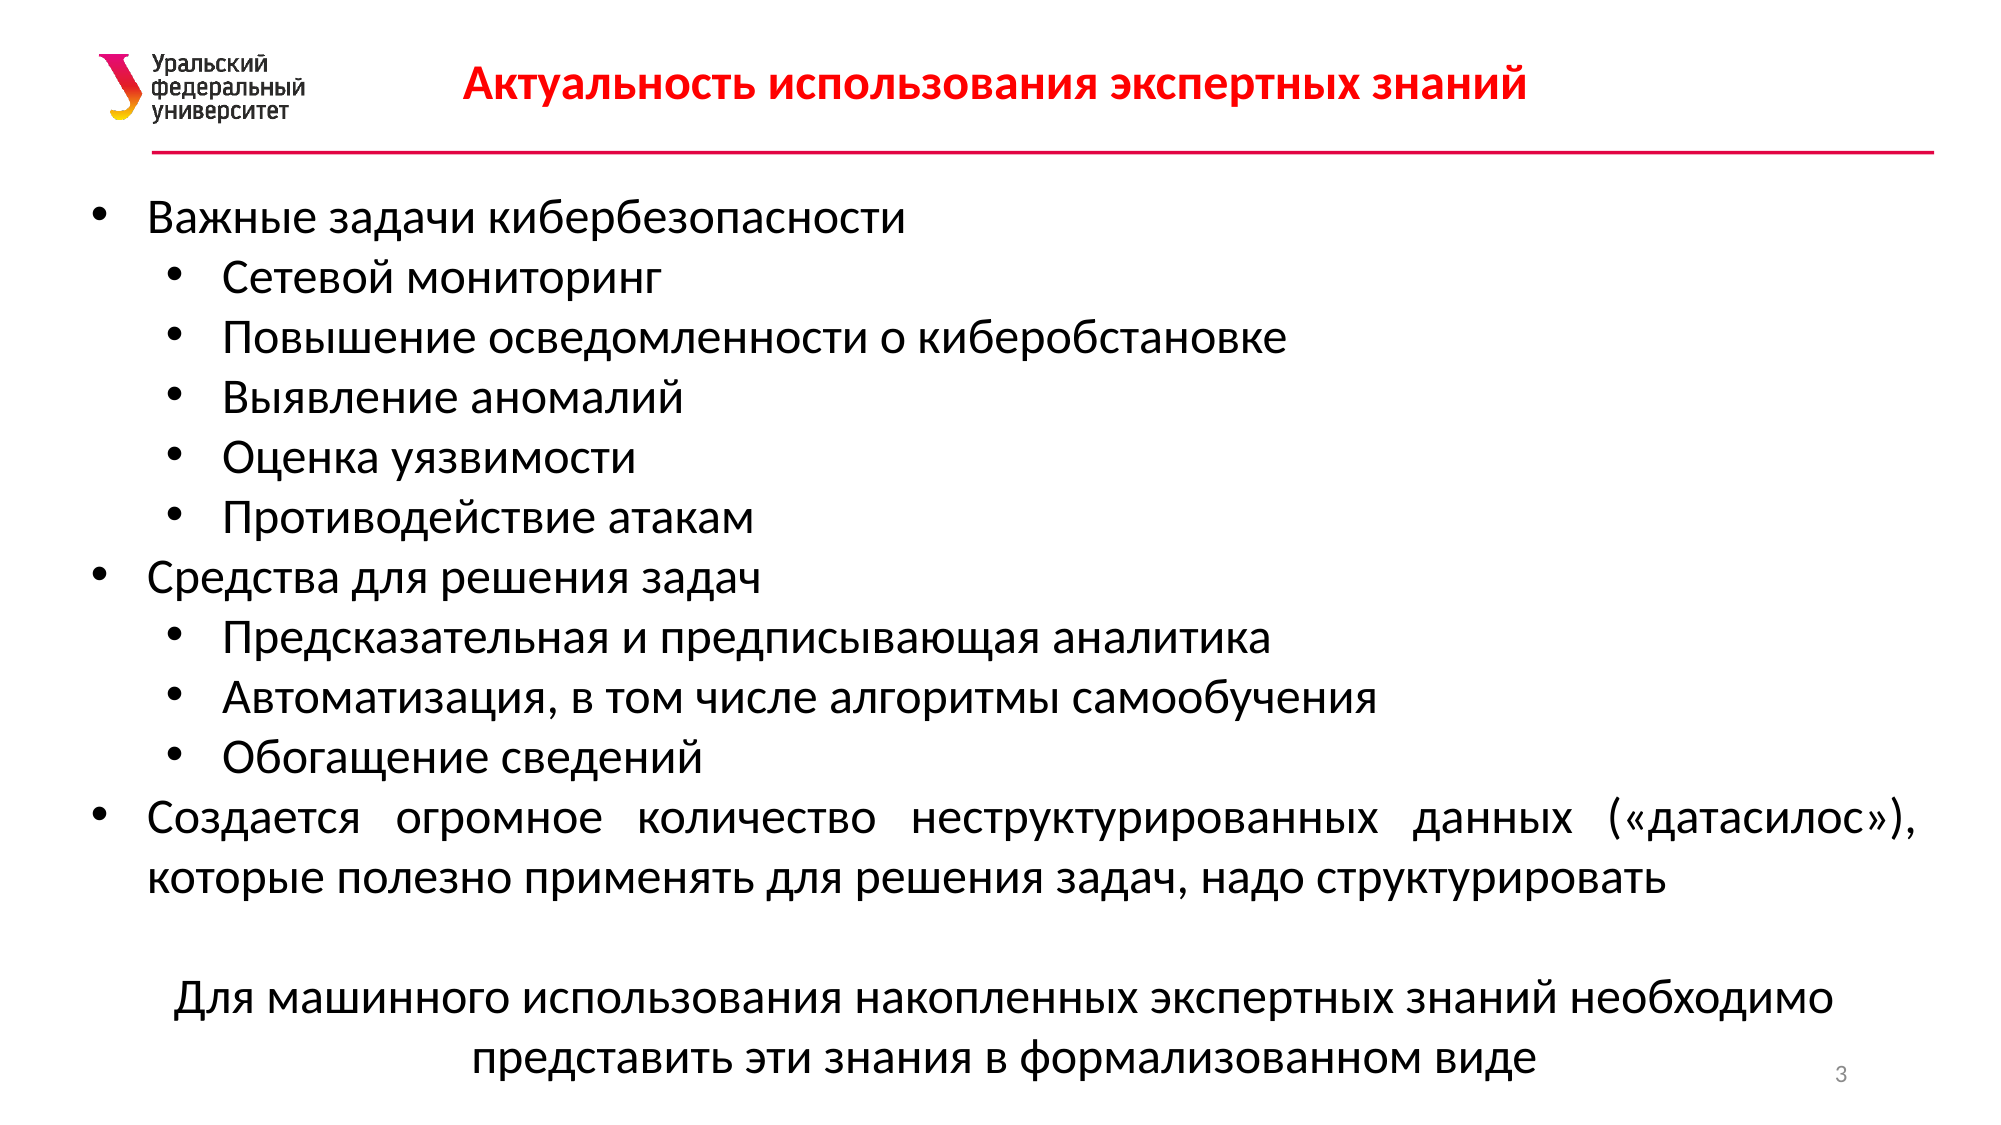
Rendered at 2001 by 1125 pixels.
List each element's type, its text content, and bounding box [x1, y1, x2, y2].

text_box [151, 150, 1935, 155]
picture [98, 52, 320, 124]
text_box Важные задачи кибербезопасности Сетевой мониторинг Повышение осведомленности о киберобстановке Выявление аномалий Оценка уязвимости Противодействие атакам Средства для решения задач Предсказательная и предписывающая аналитика Автоматизация, в том числе алгоритмы самообучения Обогащение сведений Создается огромное количество неструктурированных данных («датасилос»), которые полезно применять для решения задач, надо структурировать Для машинного использования накопленных экспертных знаний необходимо представить эти знания в формализованном виде [76, 175, 1933, 1125]
text_box Актуальность использования экспертных знаний [448, 42, 1704, 117]
